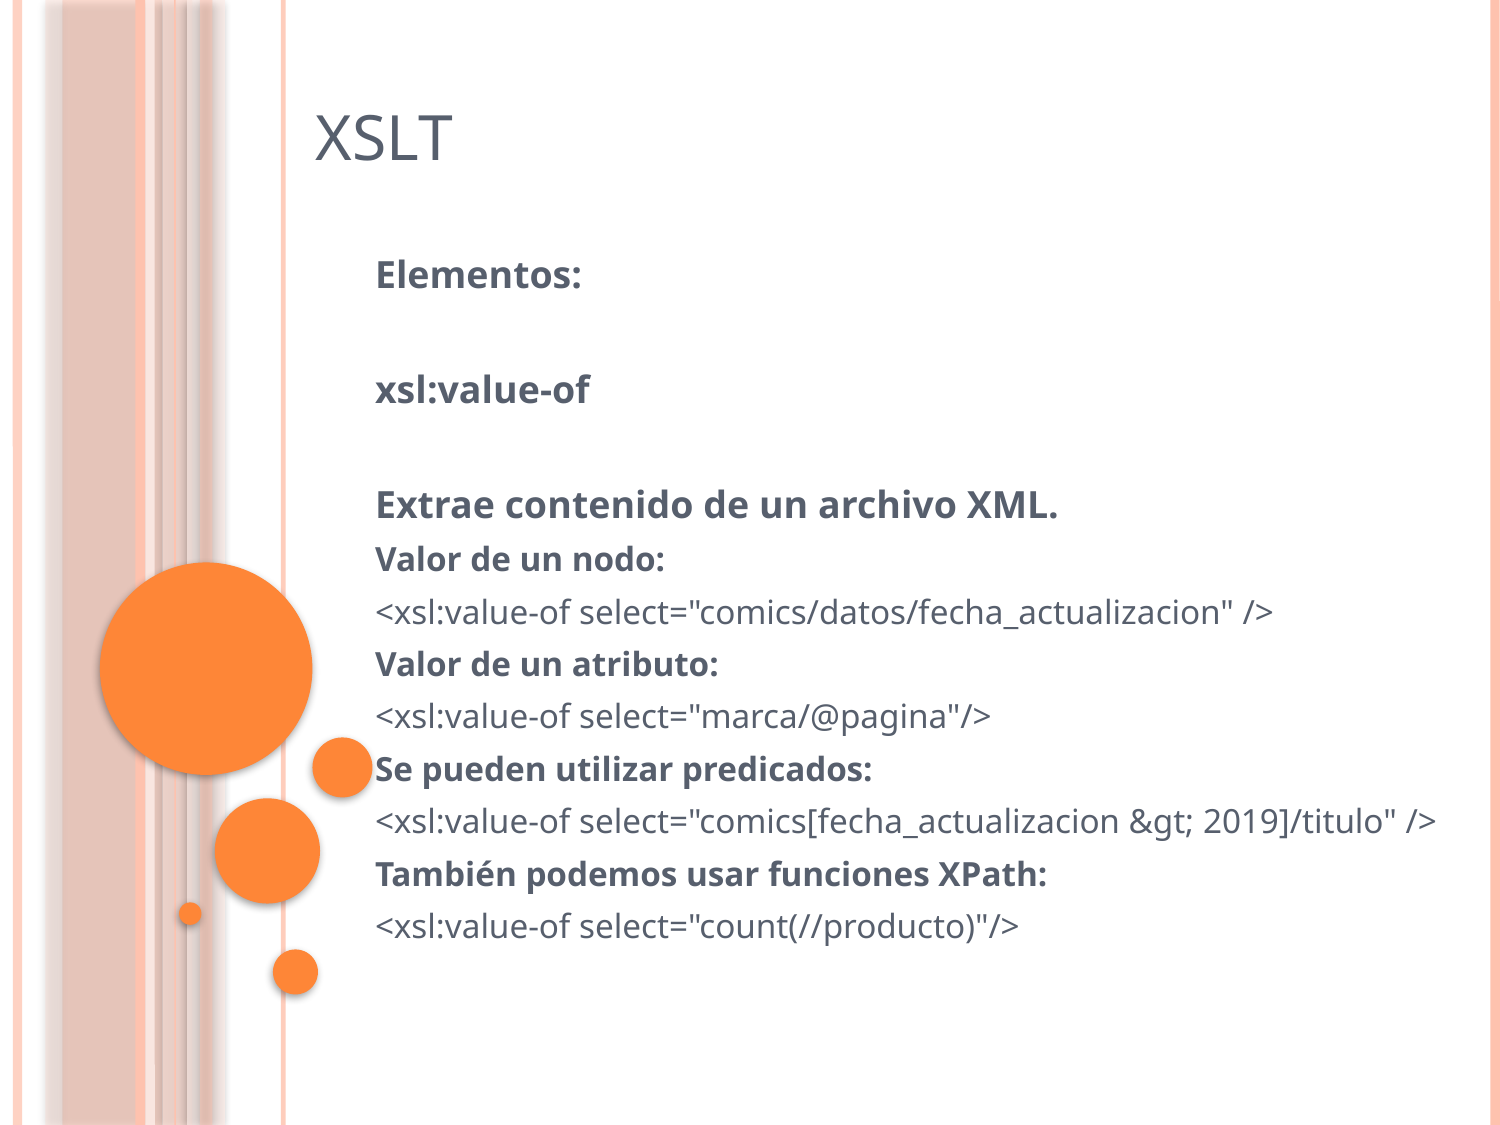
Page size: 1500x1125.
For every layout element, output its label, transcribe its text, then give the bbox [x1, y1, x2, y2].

subtitle Elementos: xsl:value-of Extrae contenido de un archivo XML. Valor de un nodo: <xsl:value-of select="comics/datos/fecha_actualizacion" /> Valor de un atributo: <xsl:value-of select="marca/@pagina"/> Se pueden utilizar predicados: <xsl:value-of select="comics[fecha_actualizacion &gt; 2019]/titulo" /> También podemos usar funciones XPath: <xsl:value-of select="count(//producto)"/> [360, 243, 1471, 1035]
title XSLT [301, 78, 1317, 181]
